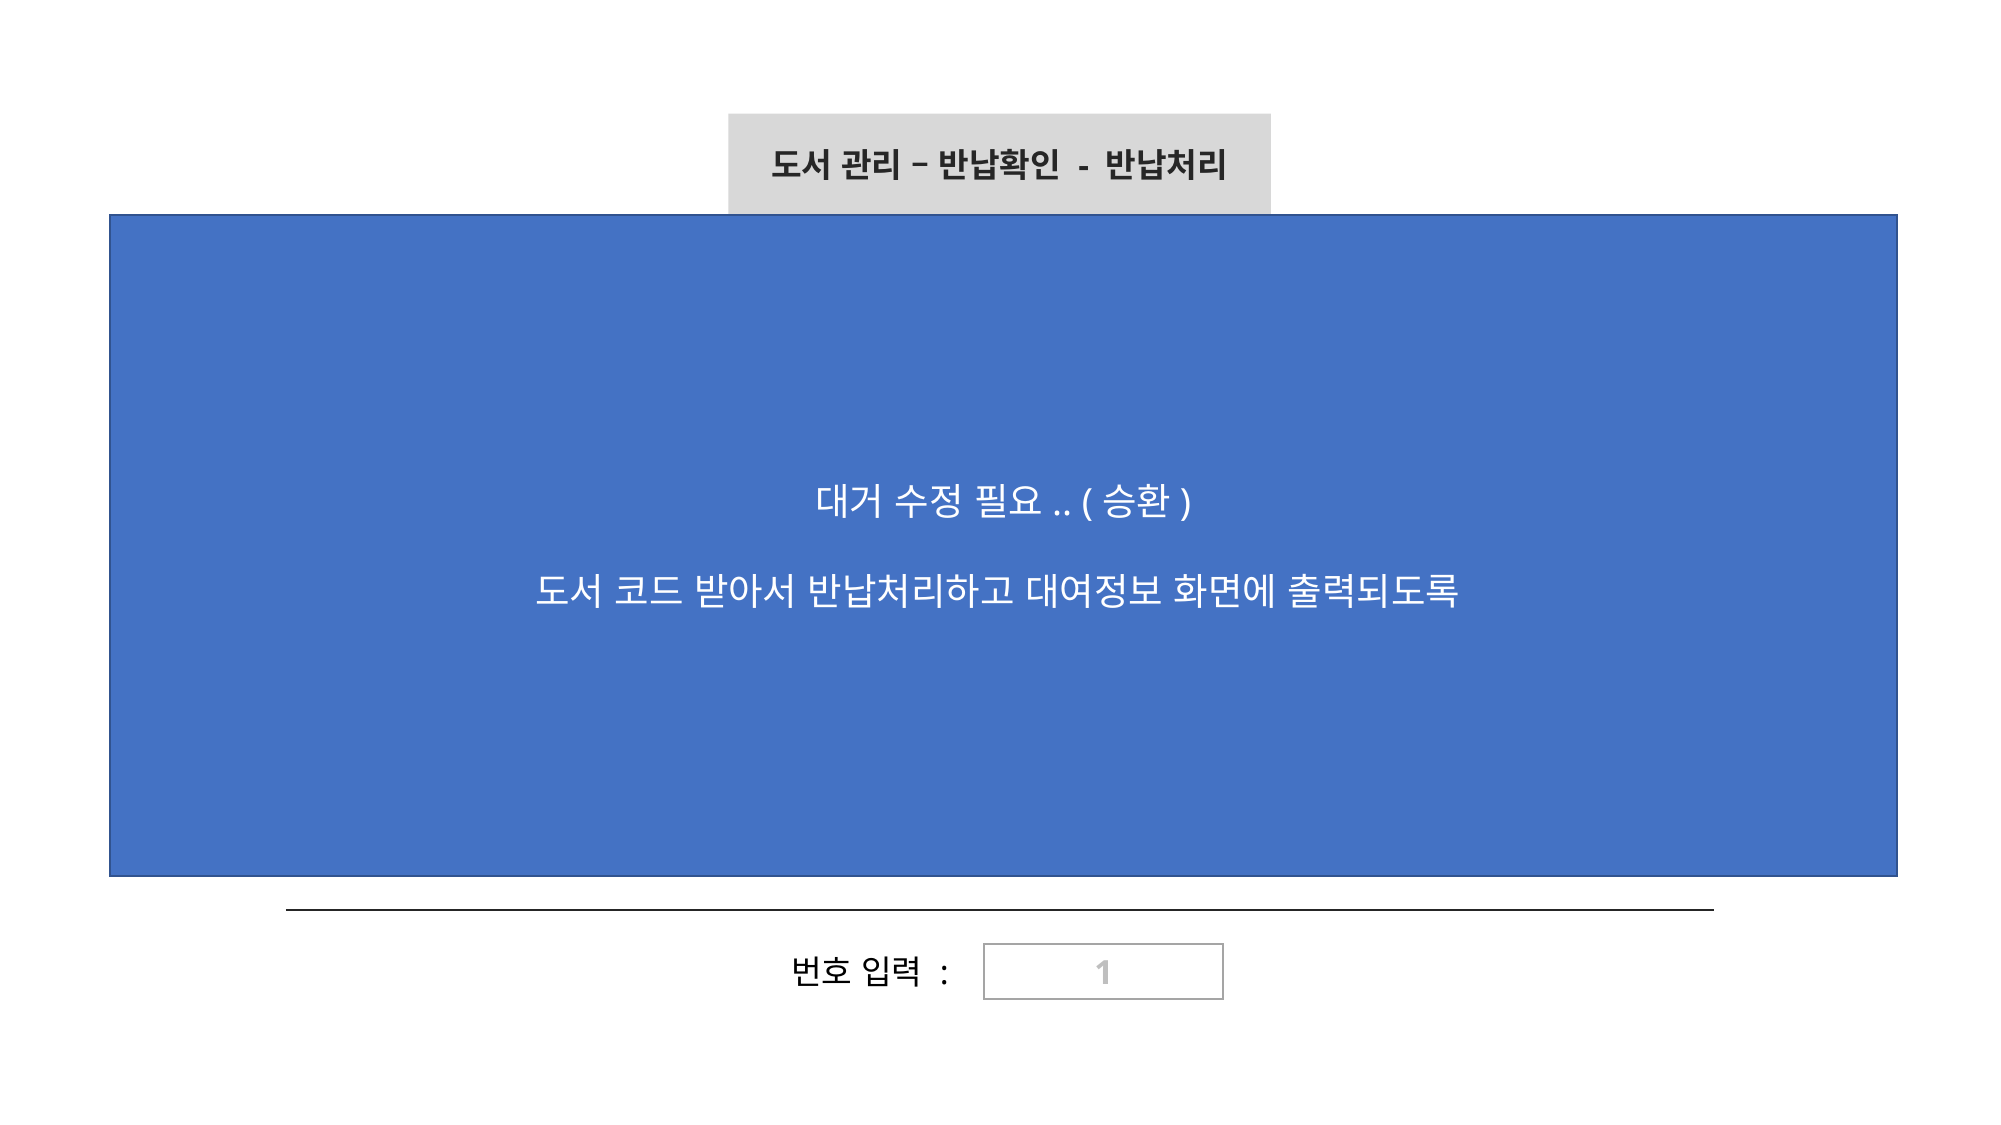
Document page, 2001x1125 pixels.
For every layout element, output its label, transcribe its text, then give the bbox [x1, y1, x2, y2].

text_box 도서 관리 – 반납확인 - 반납처리 [728, 113, 1271, 215]
text_box 대거 수정 필요.. (승환) 도서 코드 받아서 반납처리하고 대여정보 화면에 출력되도록 [109, 215, 1897, 876]
text_box 날짜별 오름차순 조회 날짜별 내림차순 조회 숫자를 눌러 반납처리 일괄적으로 모두 반납처리 뒤로 가기 [800, 876, 1184, 887]
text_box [776, 943, 1224, 1000]
